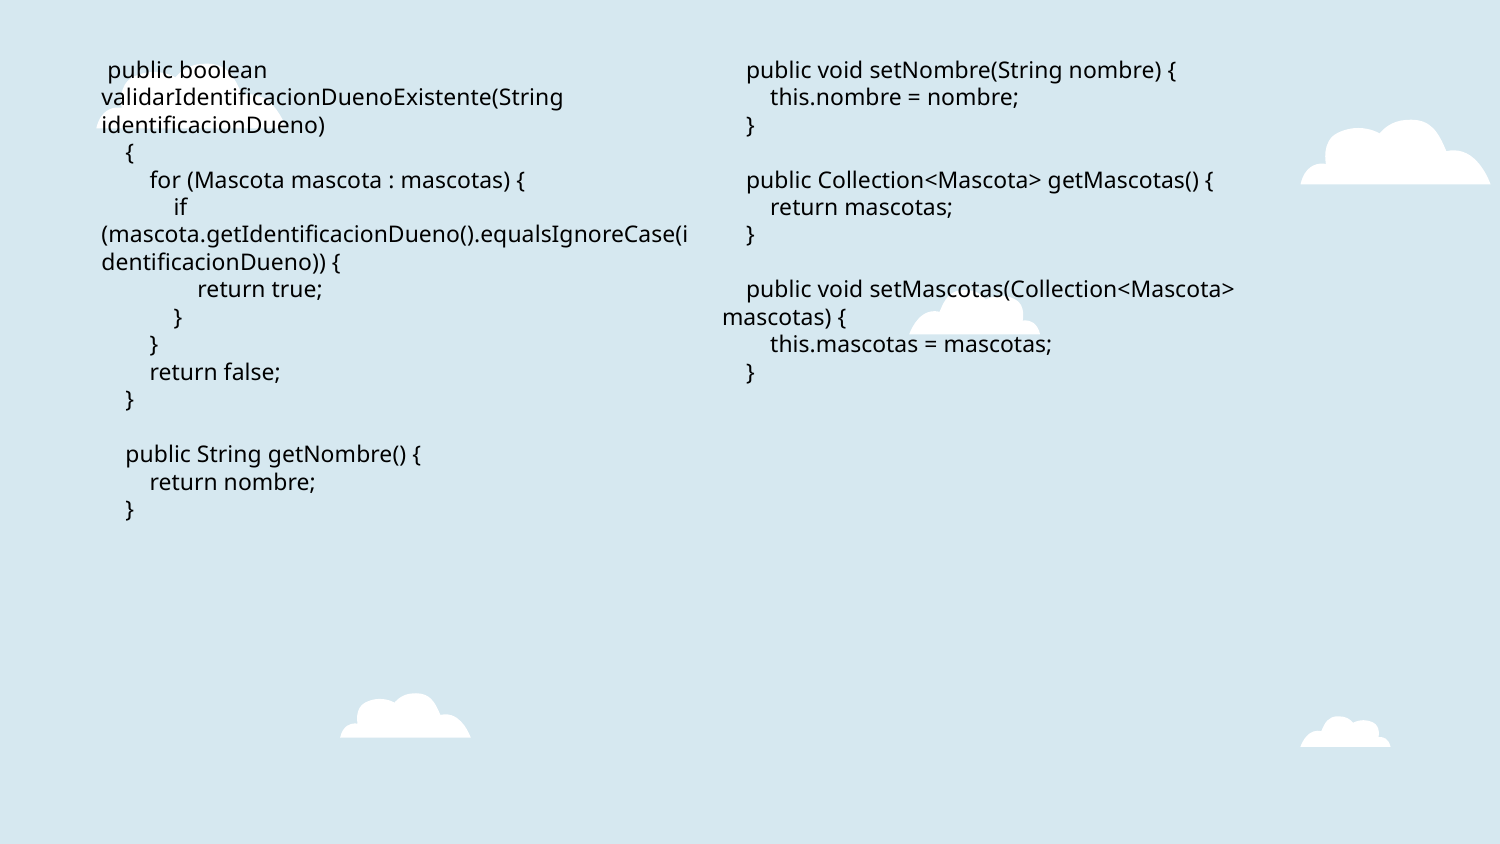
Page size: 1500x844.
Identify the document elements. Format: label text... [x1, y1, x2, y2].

subtitle public boolean validarIdentificacionDuenoExistente(String identificacionDueno) { for (Mascota mascota : mascotas) { if (mascota.getIdentificacionDueno().equalsIgnoreCase(identificacionDueno)) { return true; } } return false; } public String getNombre() { return nombre; } public void setNombre(String nombre) { this.nombre = nombre; } public Collection<Mascota> getMascotas() { return mascotas; } public void setMascotas(Collection<Mascota> mascotas) { this.mascotas = mascotas; } [65, 40, 1337, 588]
